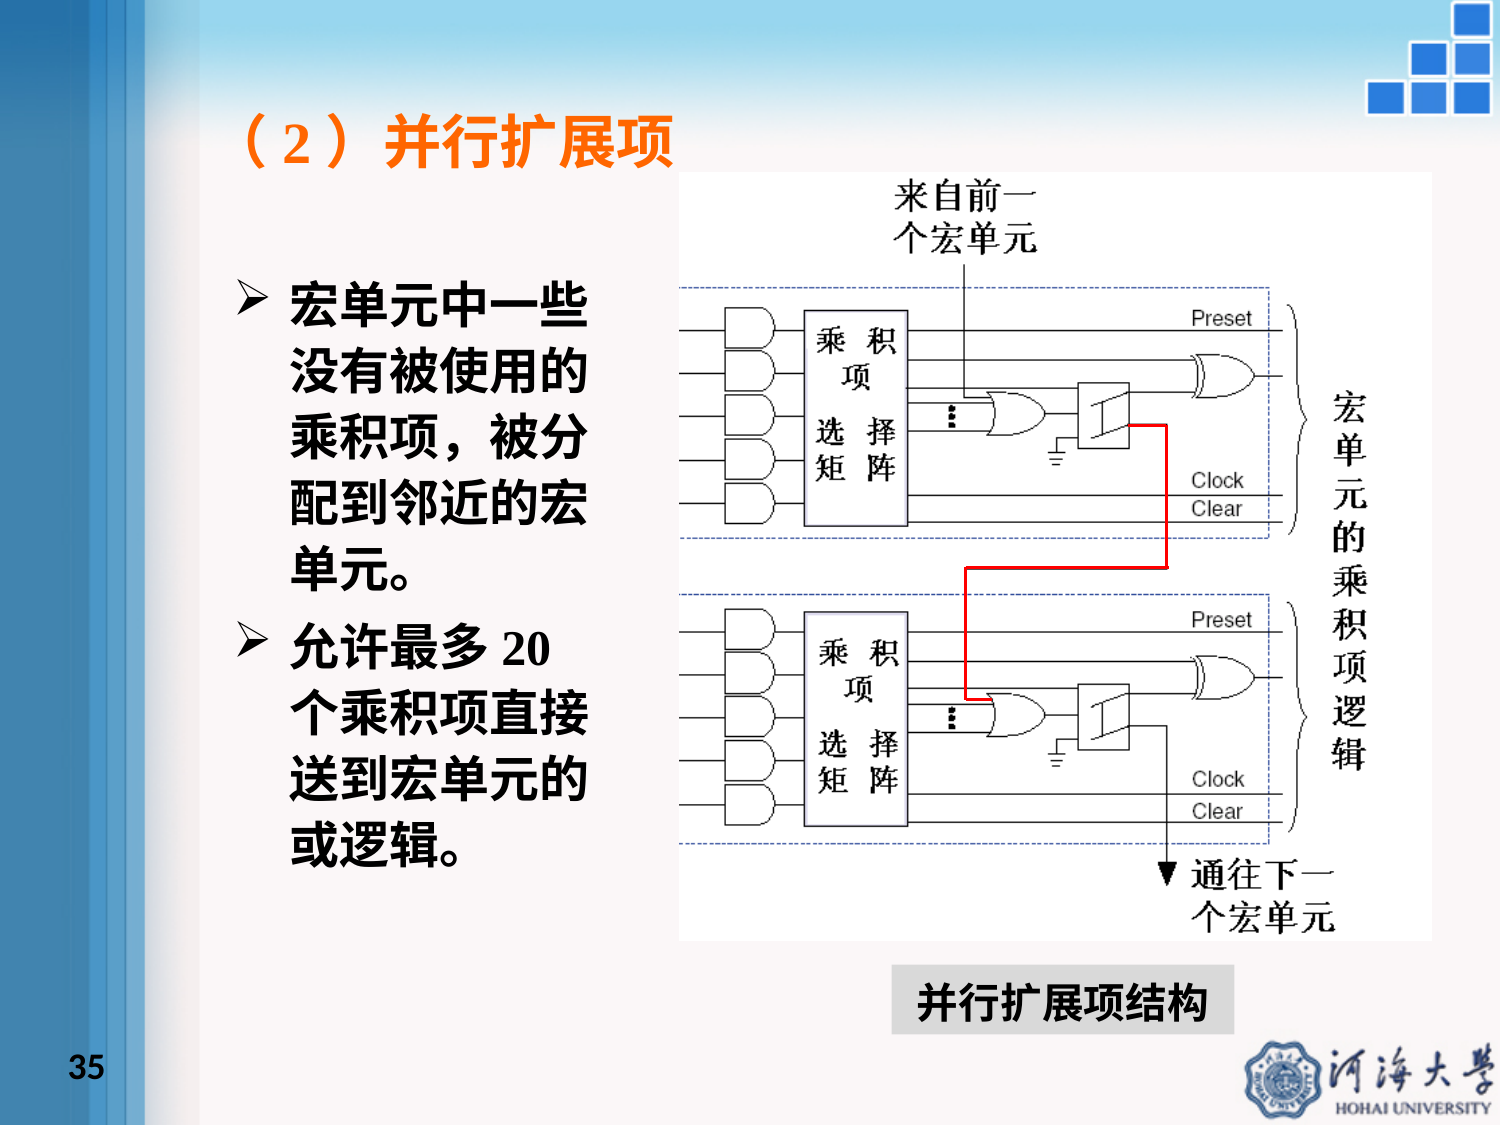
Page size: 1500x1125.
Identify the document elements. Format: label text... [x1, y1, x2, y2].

text_box 宏单元中一些没有被使用的乘积项，被分配到邻近的宏单元。 允许最多20个乘积项直接送到宏单元的或逻辑。 [218, 259, 609, 881]
text_box 并行扩展项结构 [891, 964, 1235, 1035]
picture [0, 0, 1500, 1125]
title （2）并行扩展项 [194, 78, 1081, 185]
text_box 35 [53, 1035, 148, 1103]
